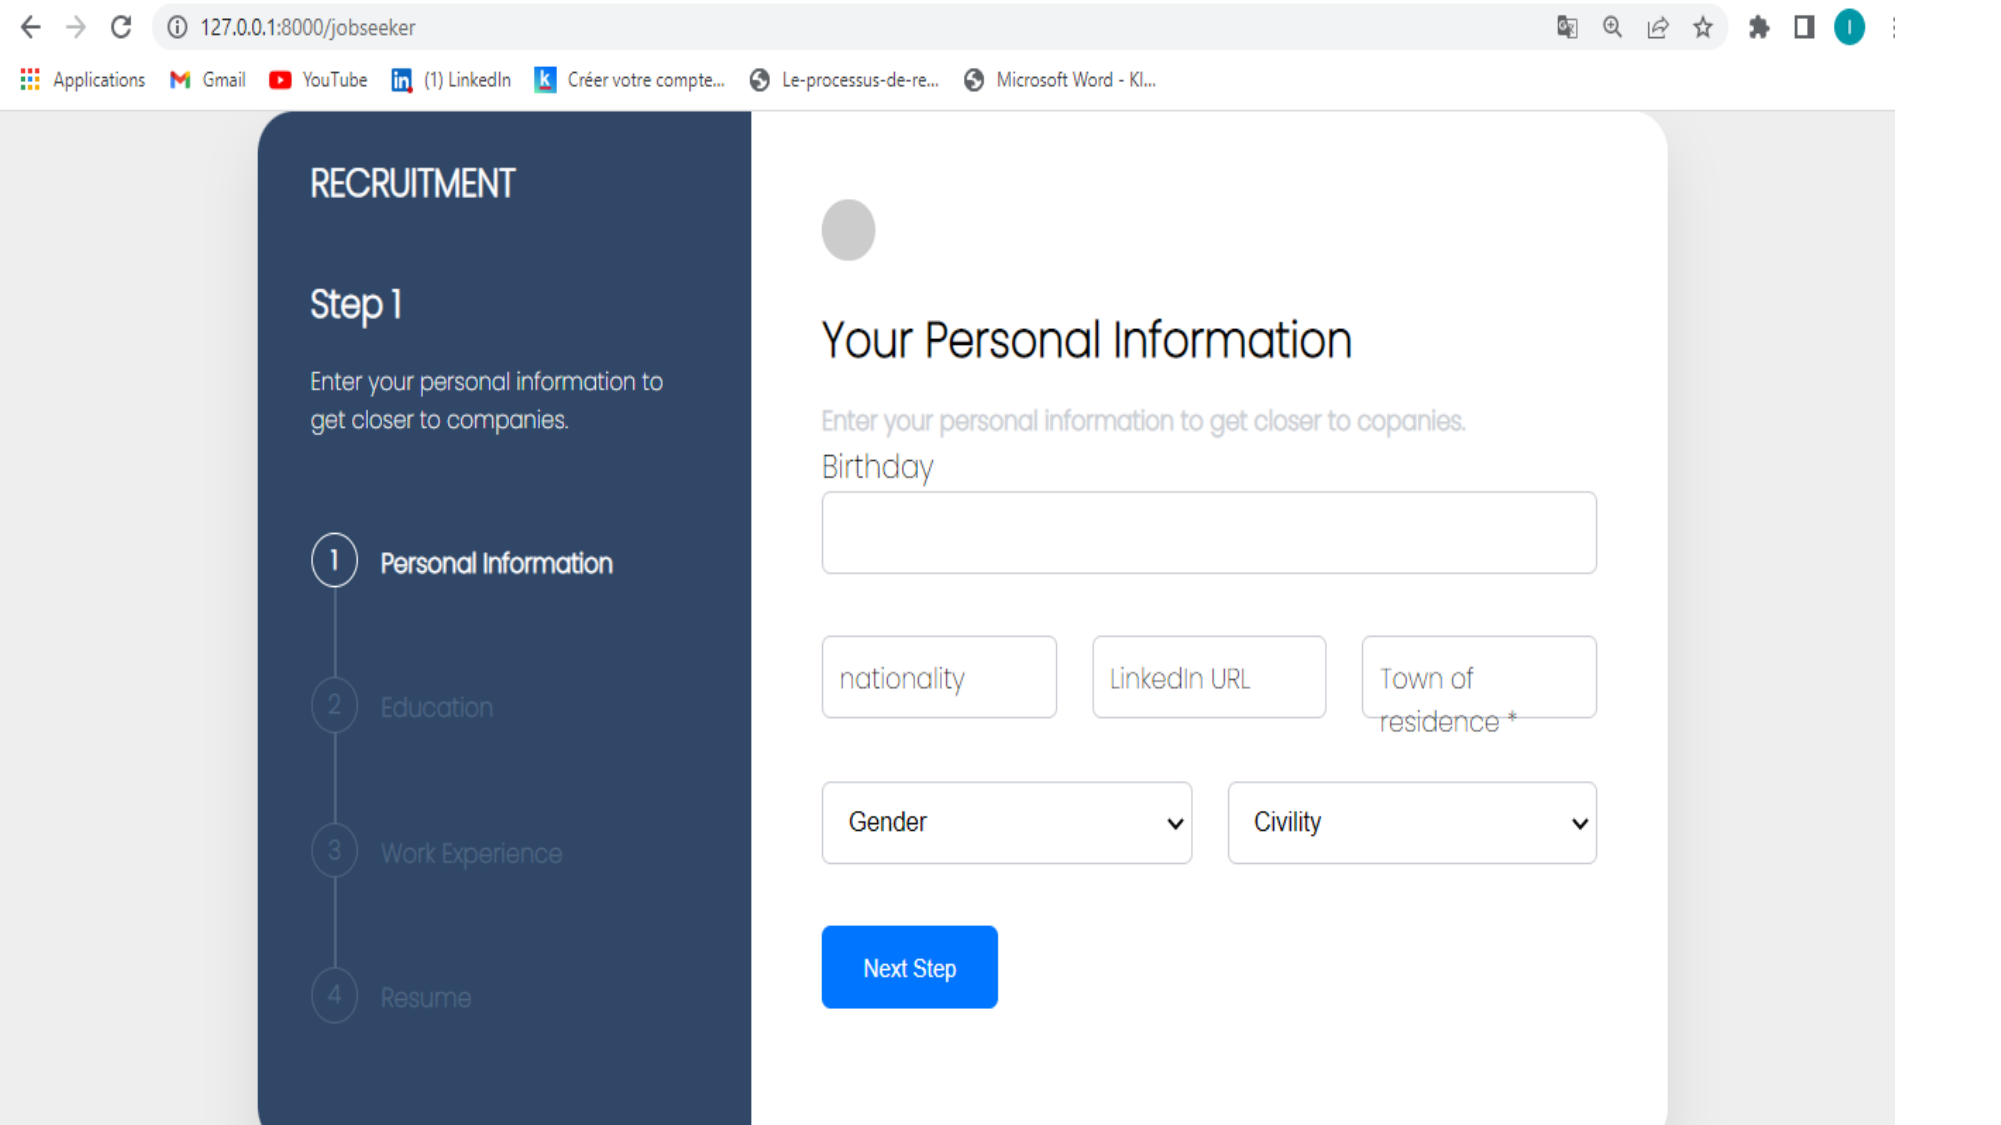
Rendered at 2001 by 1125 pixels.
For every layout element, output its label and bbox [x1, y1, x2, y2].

list [0, 0, 1895, 1125]
